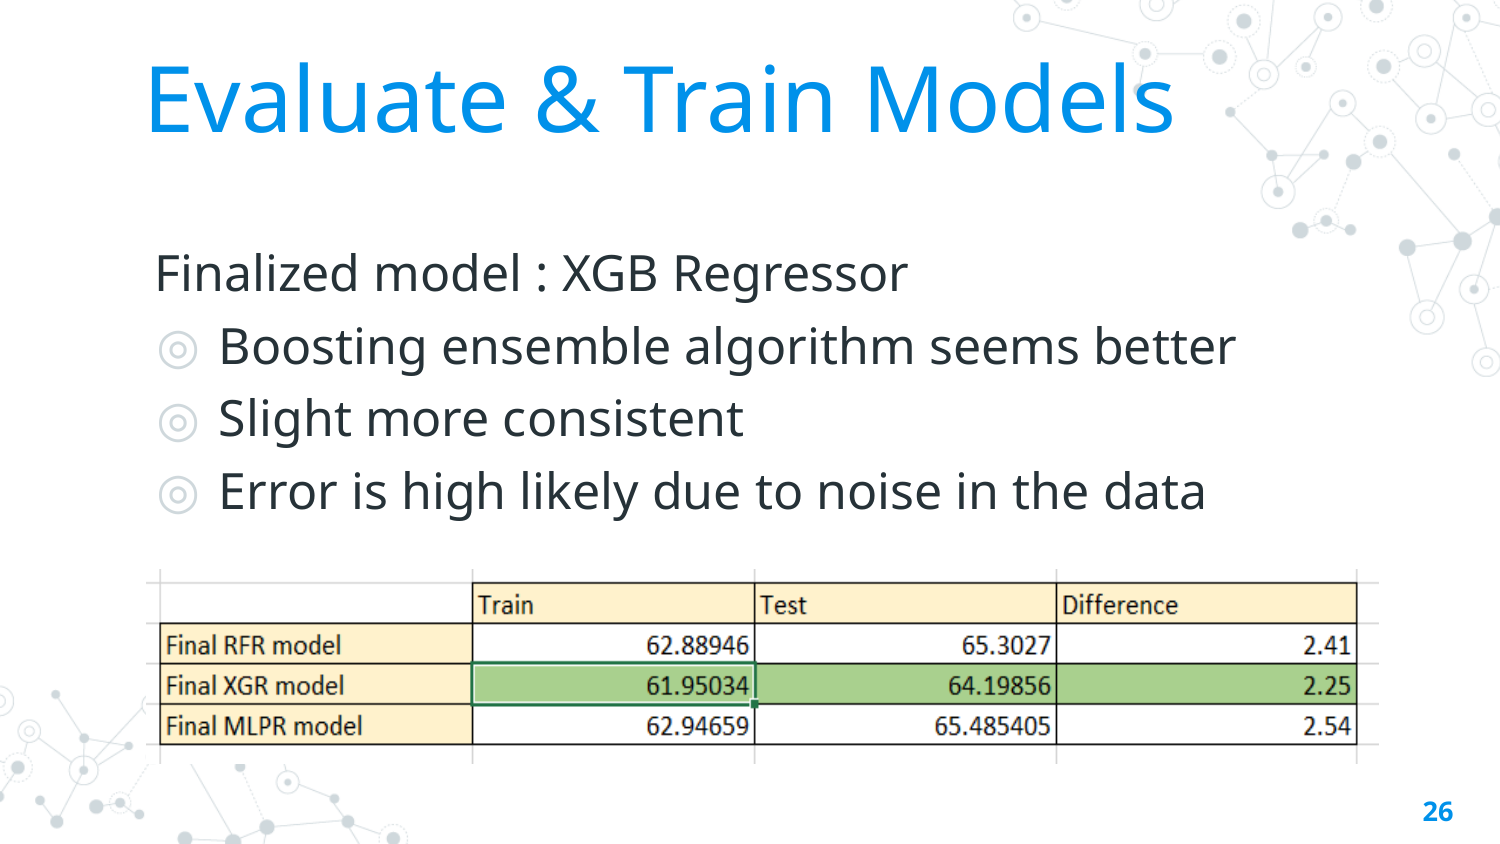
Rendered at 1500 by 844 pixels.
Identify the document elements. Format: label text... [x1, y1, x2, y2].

slide_number 26 [1378, 779, 1469, 844]
list Finalized model : XGB Regressor Boosting ensemble algorithm seems better Slight more consistent Error is high likely due to noise in the data [128, 226, 1379, 456]
title Evaluate & Train Models [128, 50, 1372, 166]
picture [0, 0, 1500, 844]
